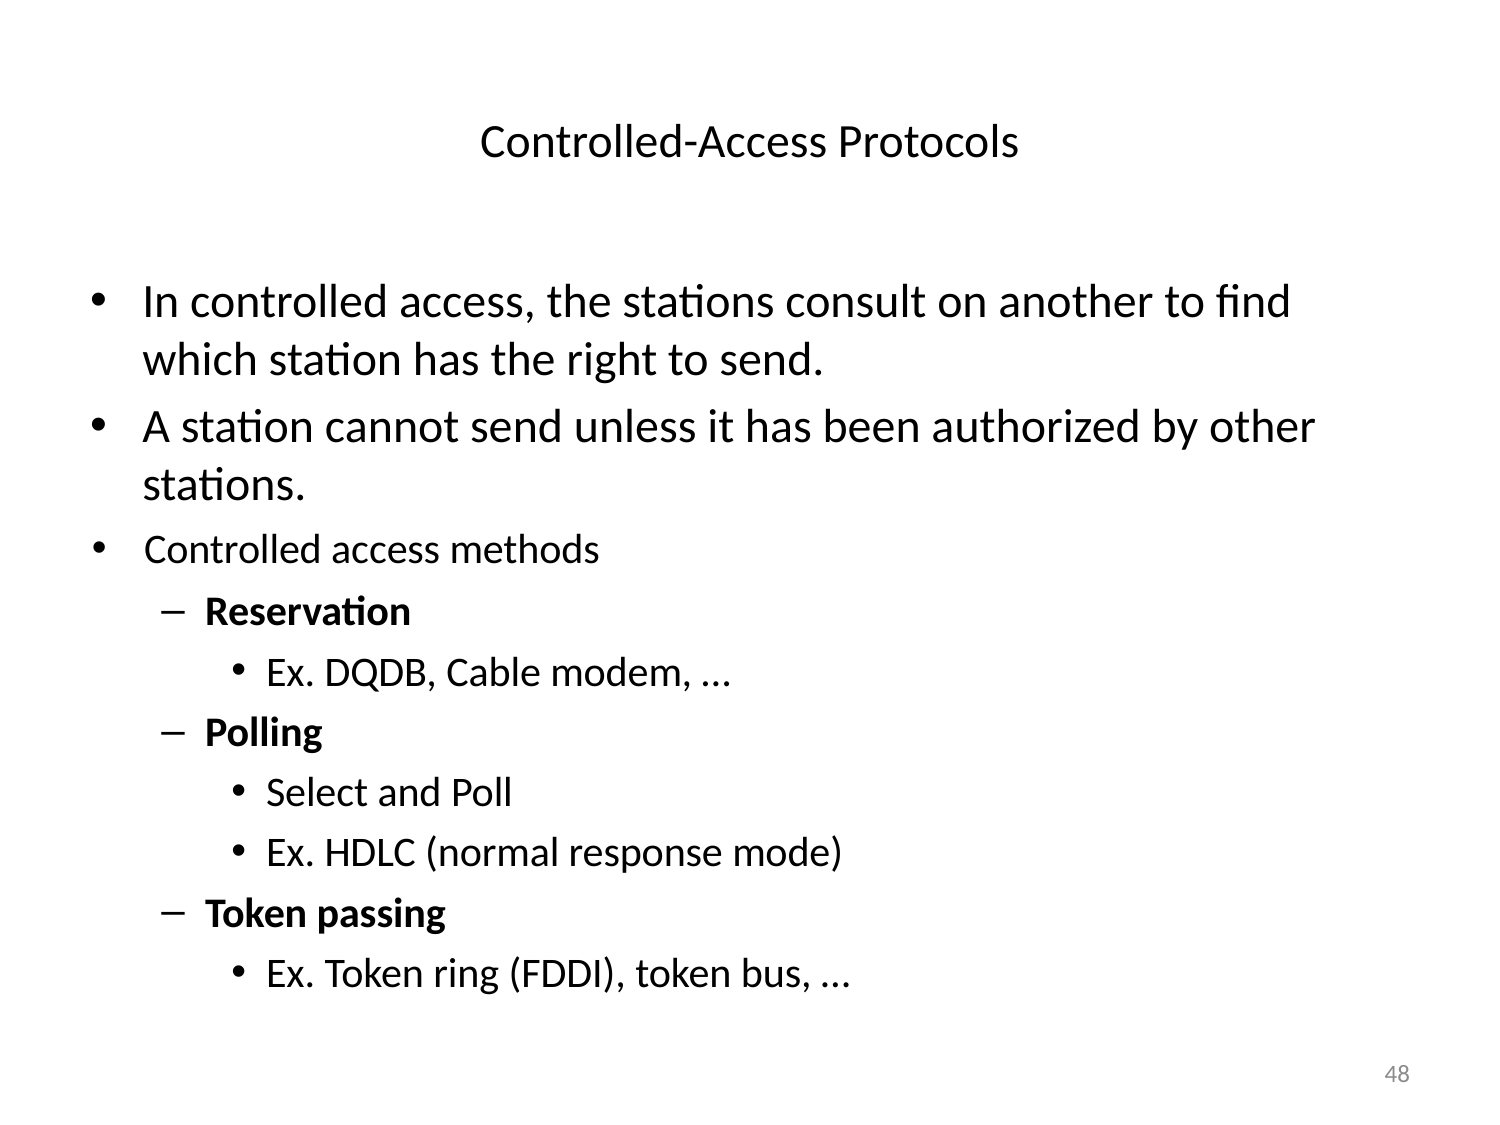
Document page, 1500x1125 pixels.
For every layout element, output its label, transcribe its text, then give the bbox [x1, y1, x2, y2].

title Controlled-Access Protocols [75, 45, 1425, 233]
slide_number 48 [1074, 1042, 1425, 1103]
list In controlled access, the stations consult on another to find which station has the right to send. A station cannot send unless it has been authorized by other stations. Controlled access methods Reservation Ex. DQDB, Cable modem, … Polling Select and Poll Ex. HDLC (normal response mode) Token passing Ex. Token ring (FDDI), token bus, … [75, 262, 1425, 1005]
